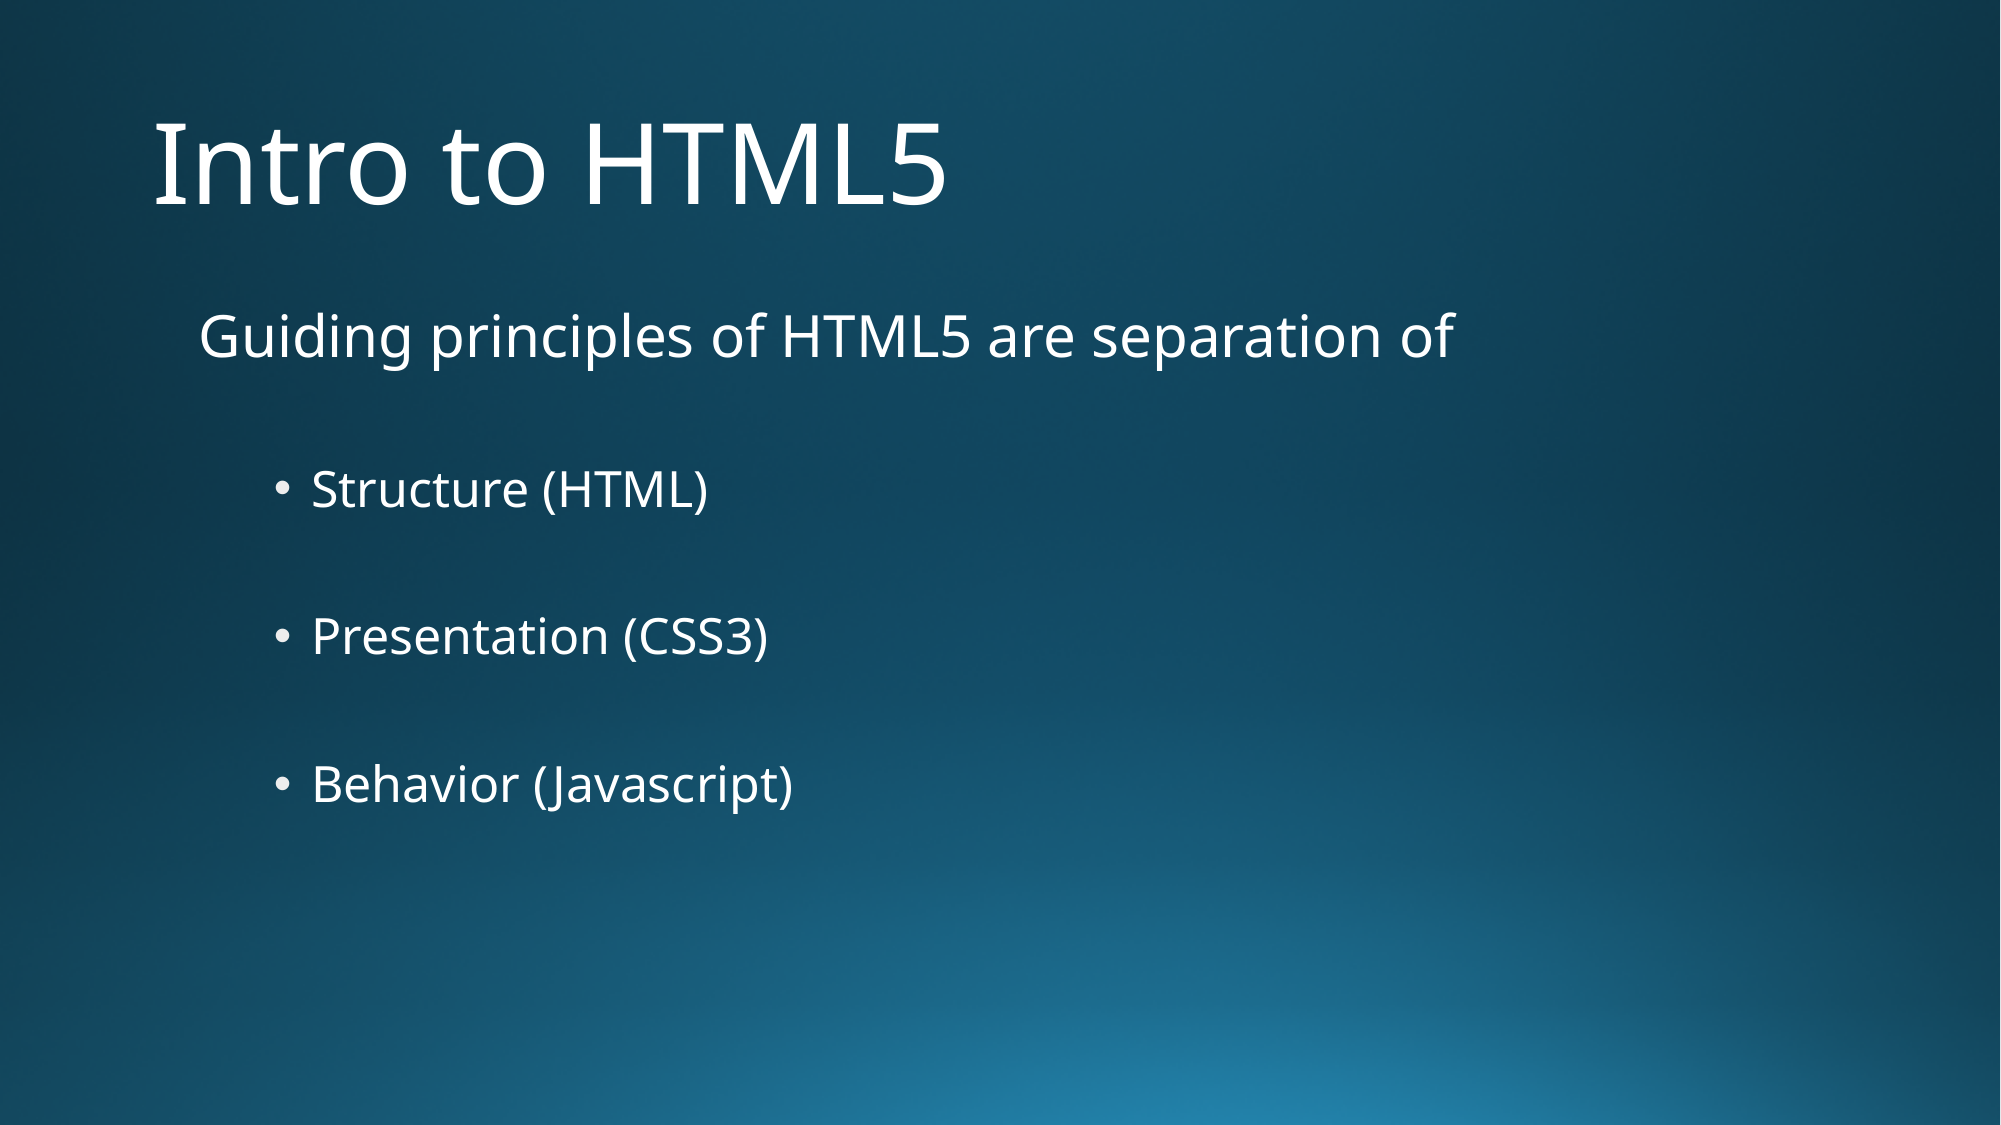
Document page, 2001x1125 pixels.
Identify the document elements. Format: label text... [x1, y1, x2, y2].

list Guiding principles of HTML5 are separation of Structure (HTML) Presentation (CSS3) Behavior (Javascript) [183, 299, 1863, 1014]
title Intro to HTML5 [137, 59, 1863, 278]
picture [0, 0, 2001, 1125]
